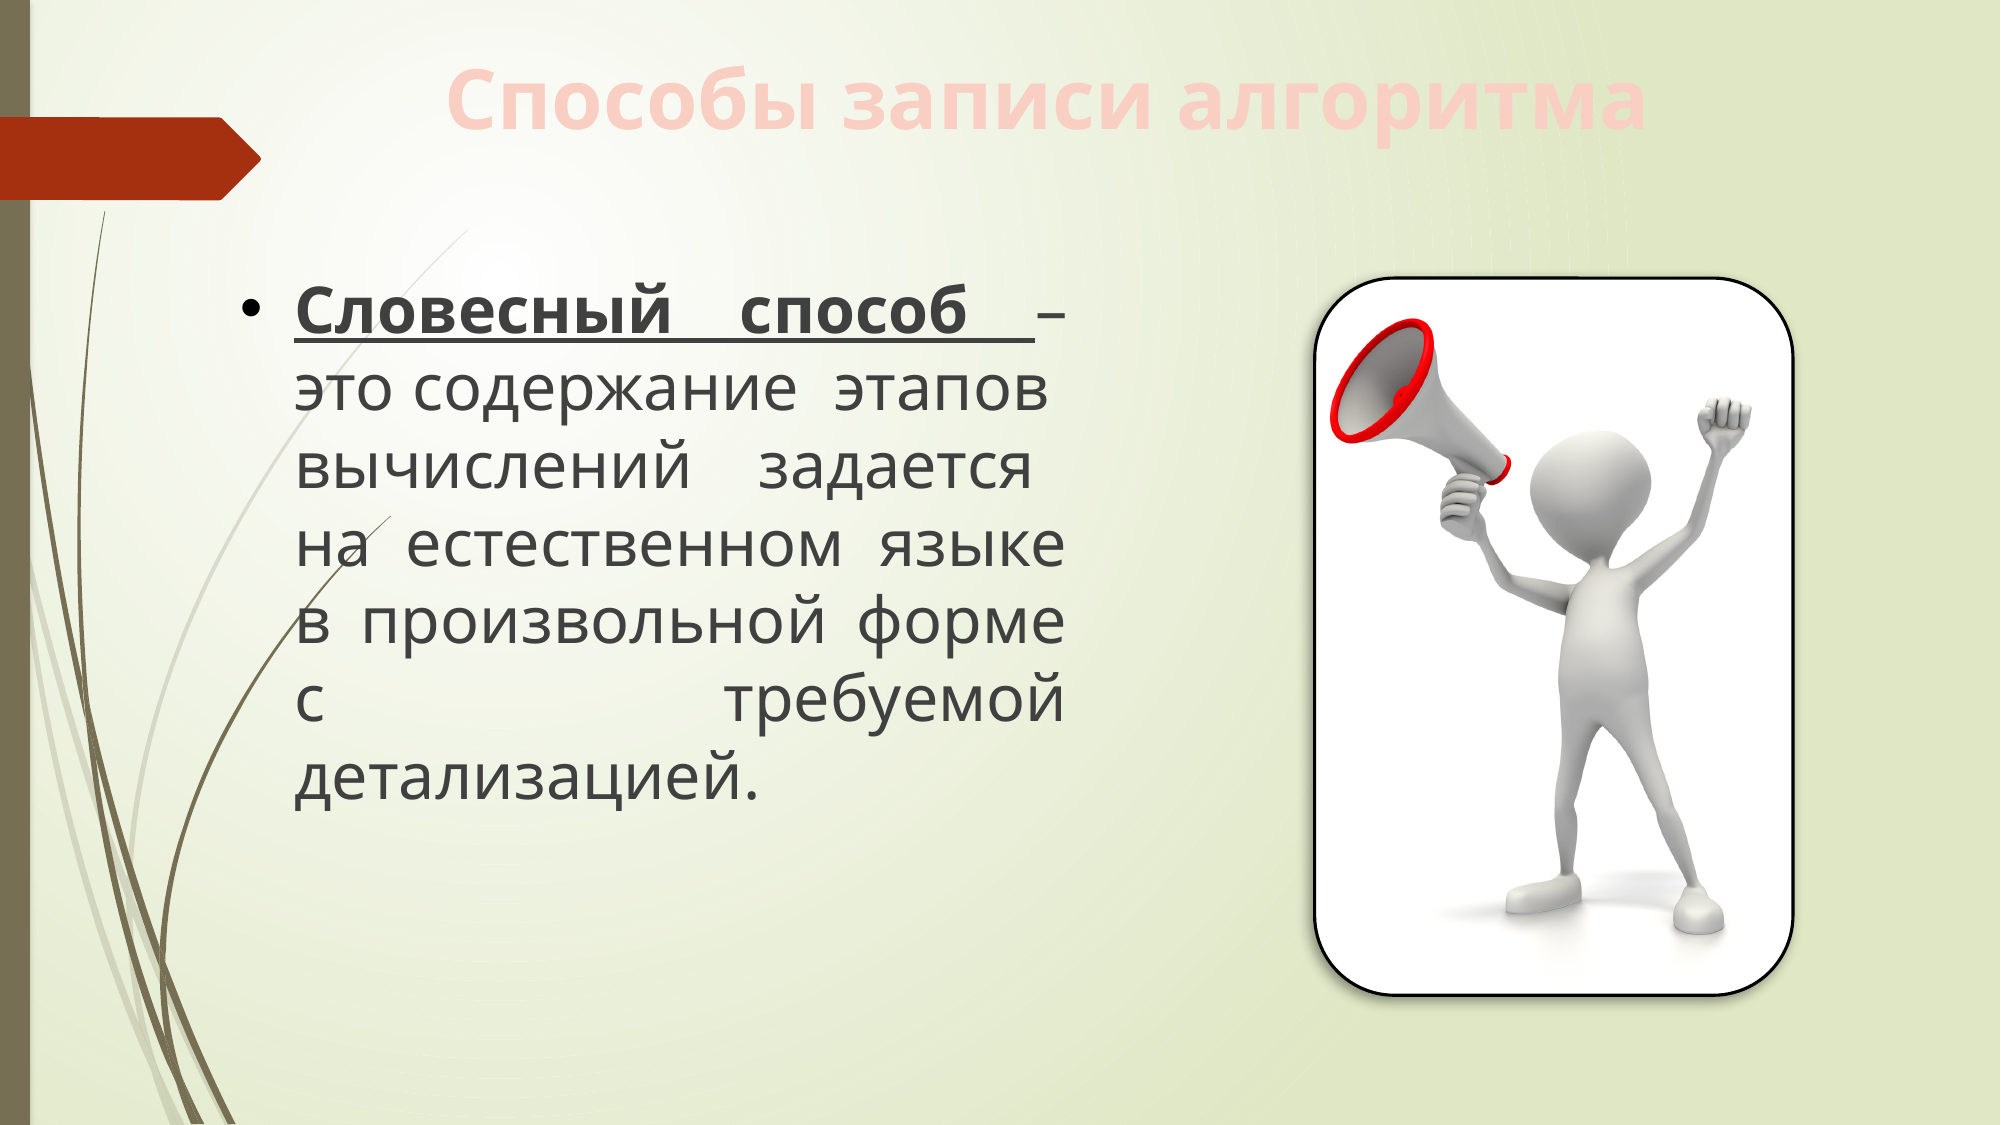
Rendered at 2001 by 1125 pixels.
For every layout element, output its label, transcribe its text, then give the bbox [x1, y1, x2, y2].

title Способы записи алгоритма [429, 38, 1736, 249]
picture [1314, 277, 1794, 996]
list Словесный способ – это содержание этапов вычислений задается на естественном языке в произвольной форме с требуемой детализацией. [224, 260, 1083, 881]
